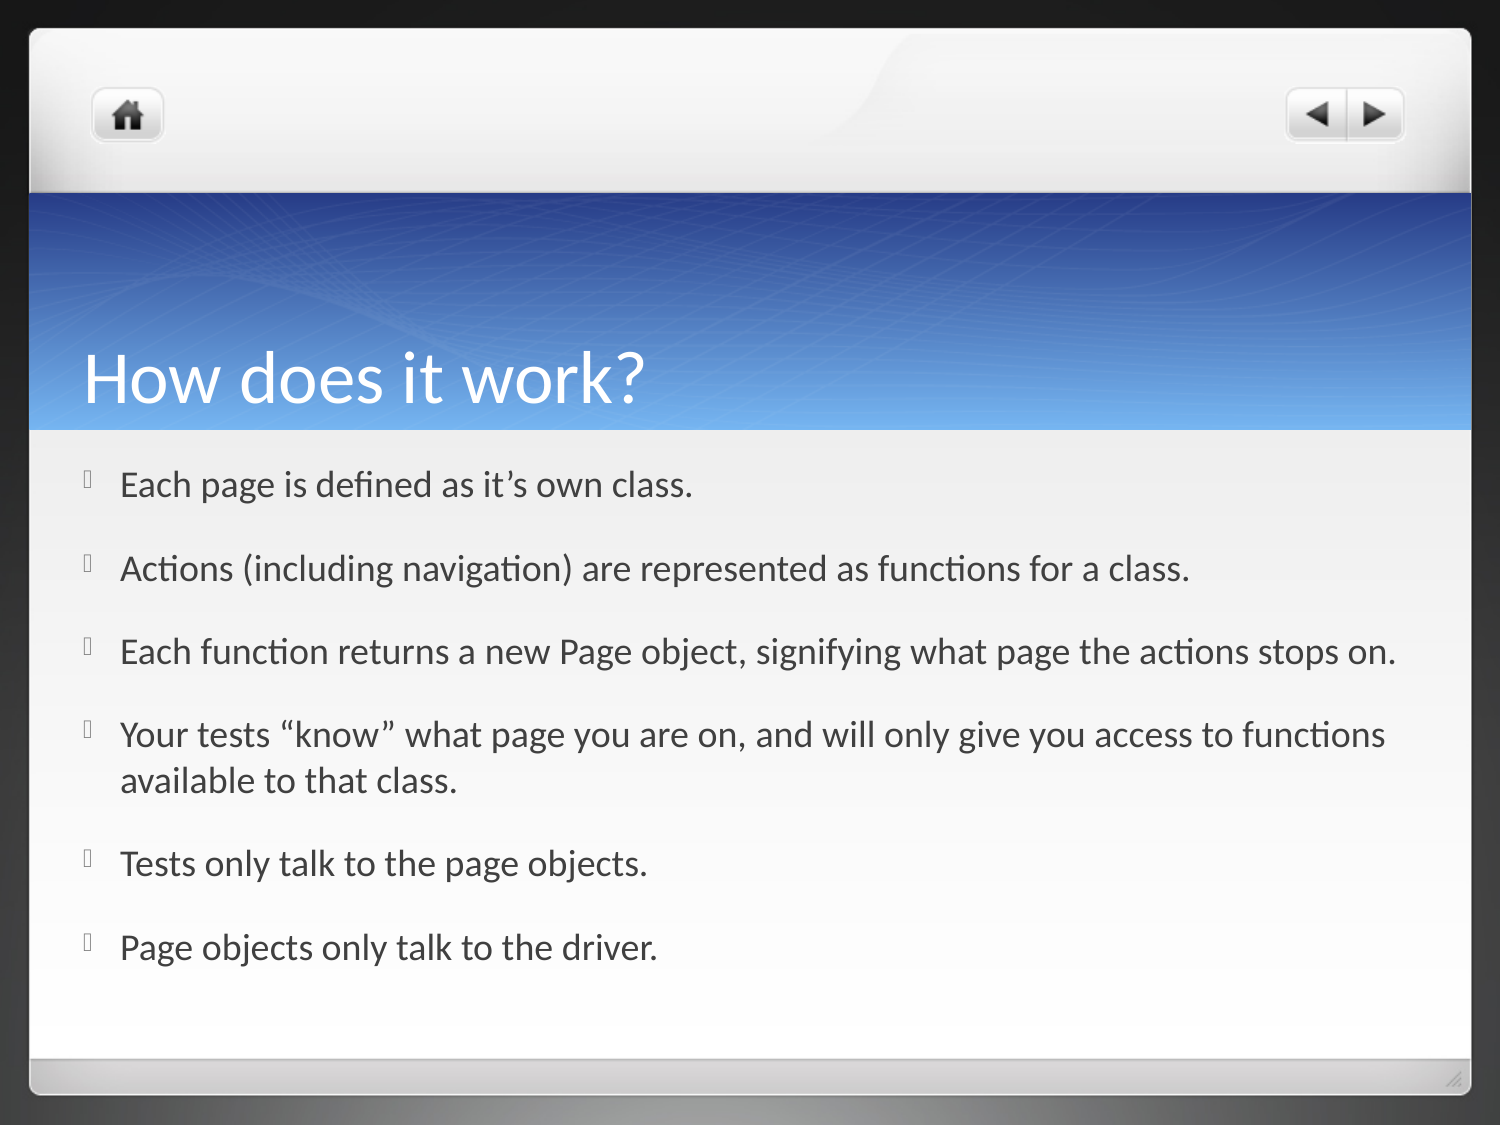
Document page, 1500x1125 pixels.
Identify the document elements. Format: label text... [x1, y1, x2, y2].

list Each page is defined as it’s own class. Actions (including navigation) are represented as functions for a class. Each function returns a new Page object, signifying what page the actions stops on. Your tests “know” what page you are on, and will only give you access to functions available to that class. Tests only talk to the page objects. Page objects only talk to the driver. [68, 452, 1432, 1025]
picture [0, 0, 1500, 1125]
title How does it work? [68, 238, 1432, 427]
